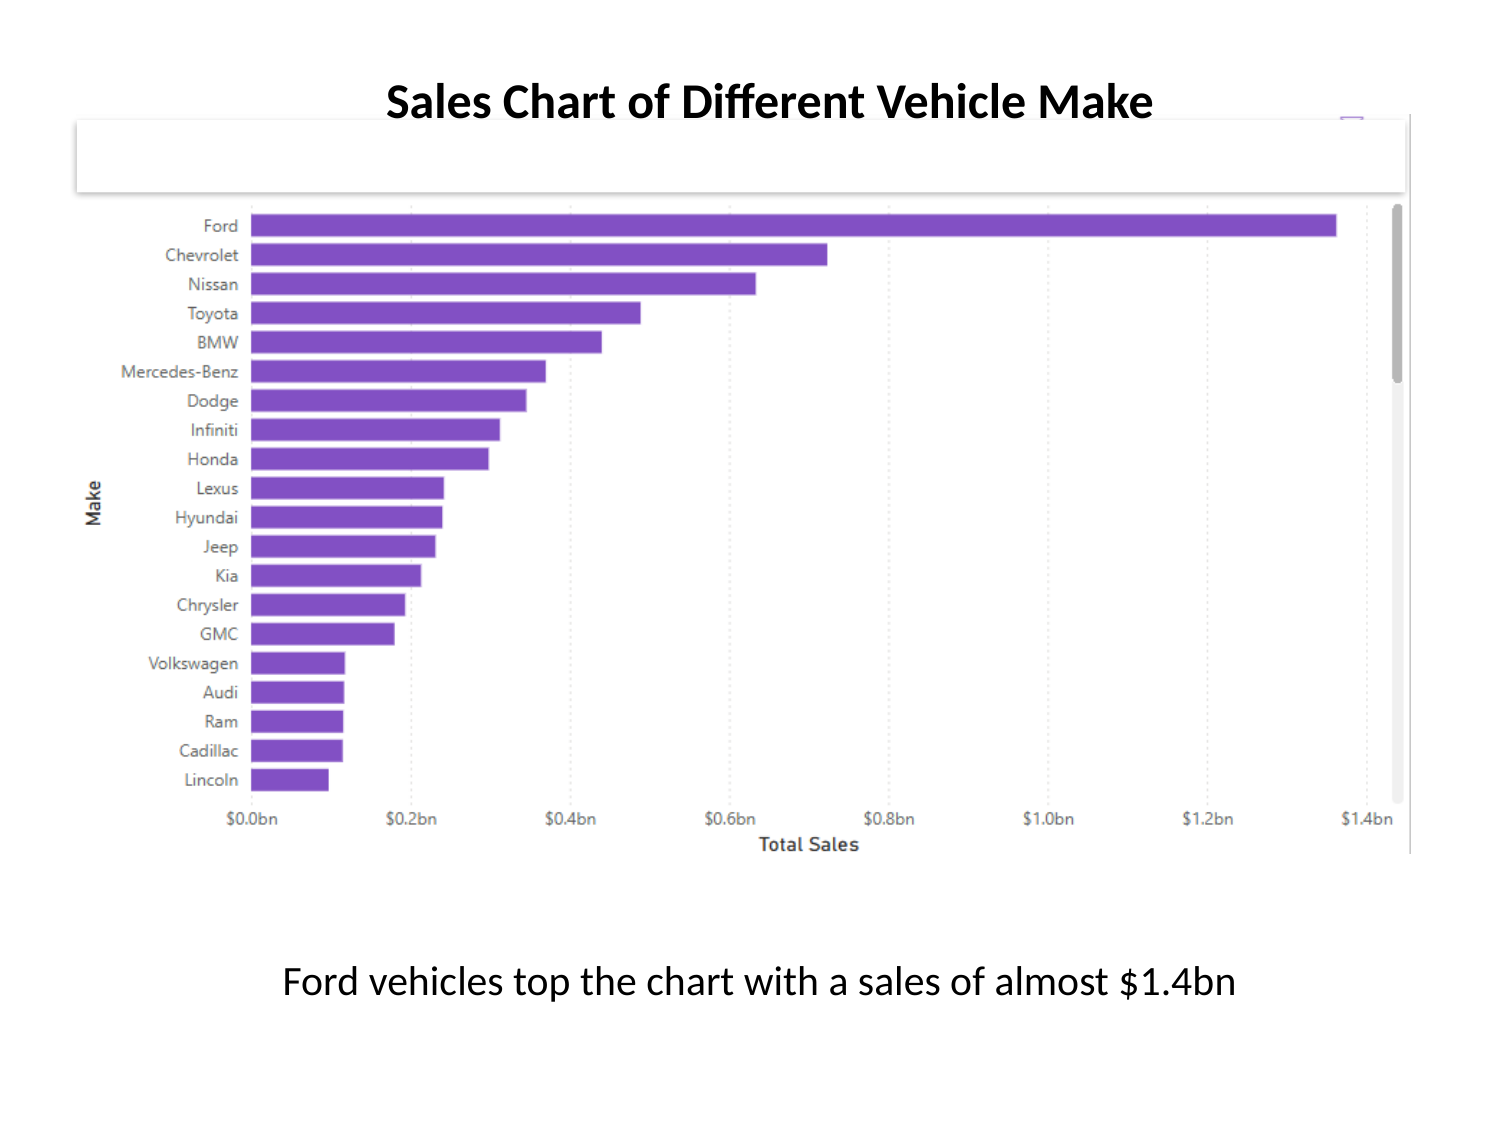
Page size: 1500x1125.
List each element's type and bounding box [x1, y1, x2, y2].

text_box [55, 61, 1465, 1041]
